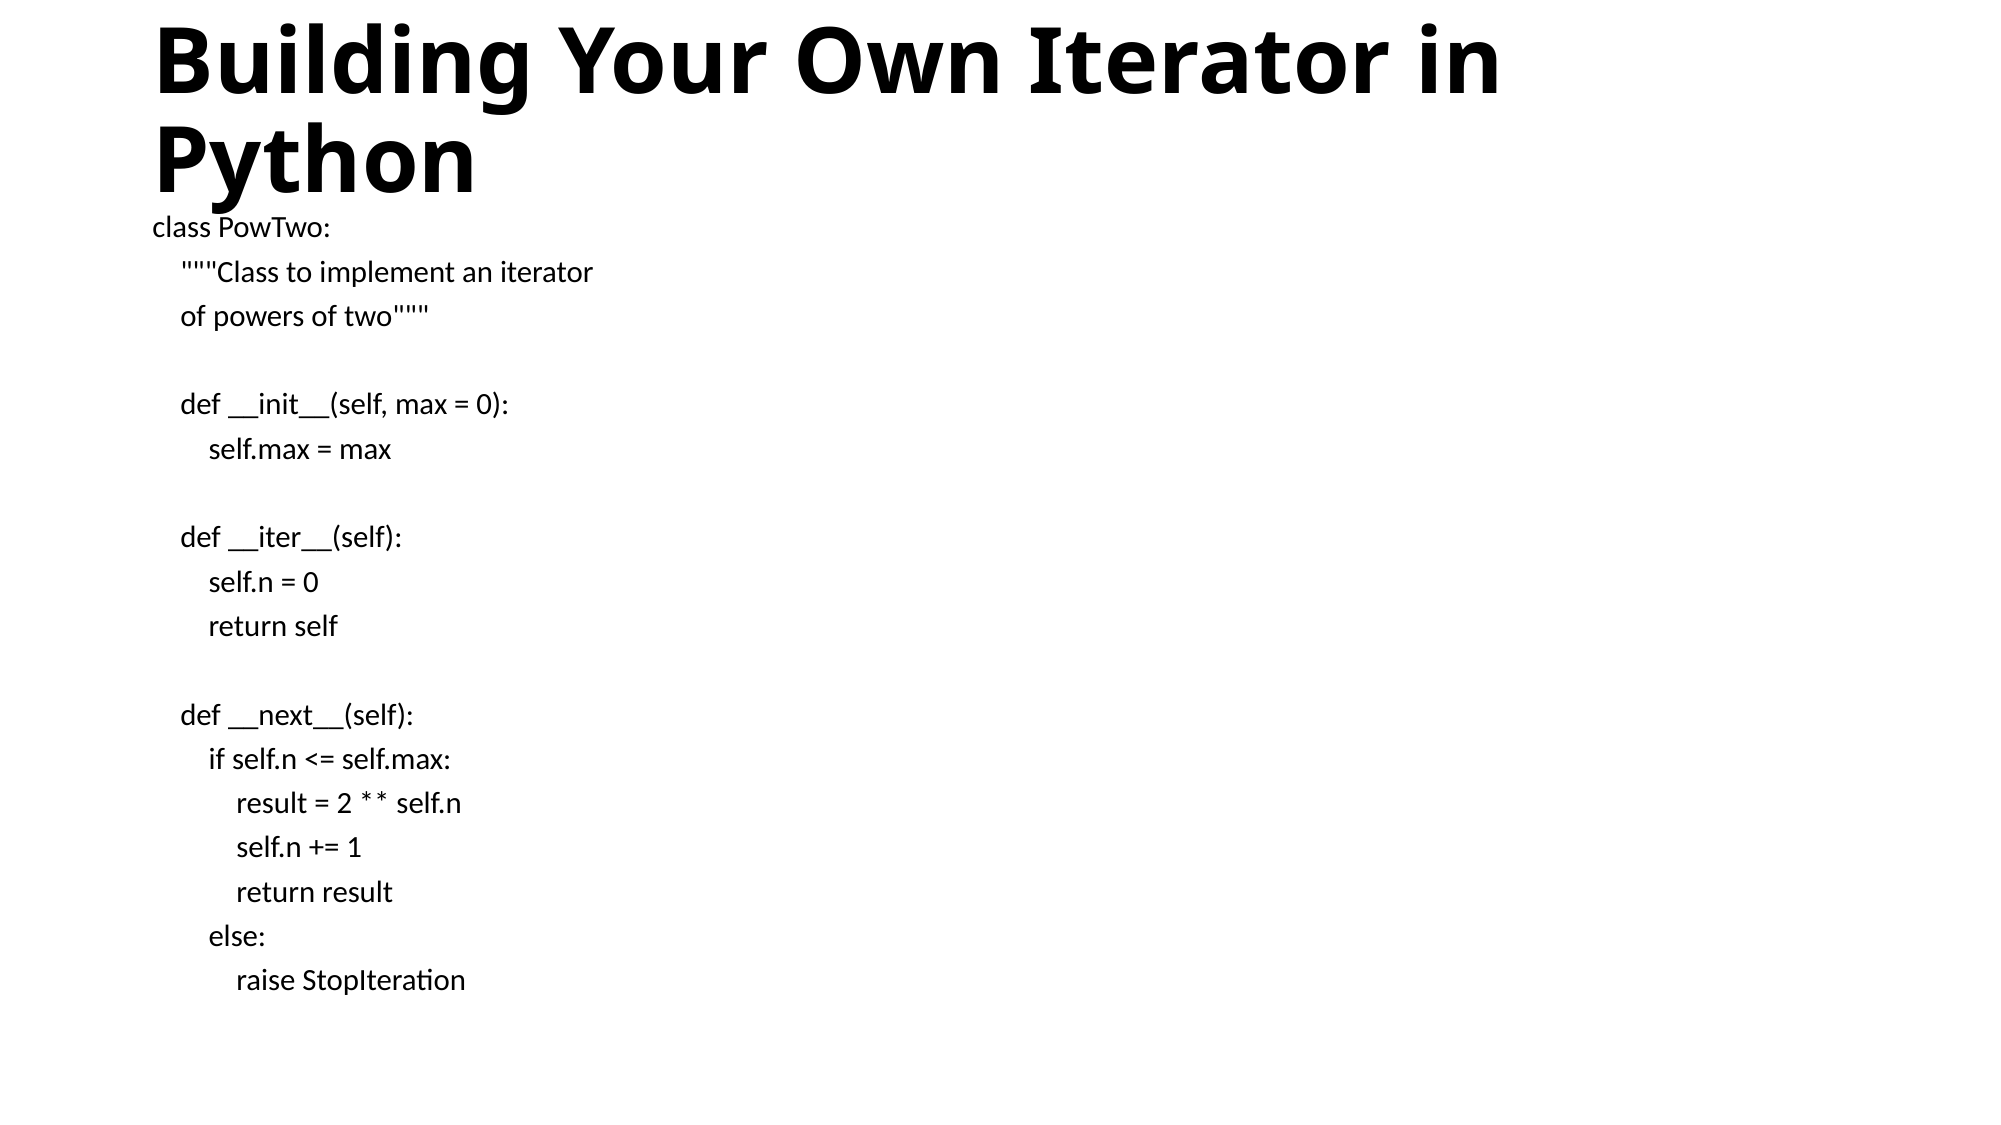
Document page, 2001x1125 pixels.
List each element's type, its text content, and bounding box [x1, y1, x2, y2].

list class PowTwo: """Class to implement an iterator of powers of two""" def __init__(self, max = 0): self.max = max def __iter__(self): self.n = 0 return self def __next__(self): if self.n <= self.max: result = 2 ** self.n self.n += 1 return result else: raise StopIteration [137, 203, 1863, 1014]
title Building Your Own Iterator in Python [137, 59, 1863, 203]
